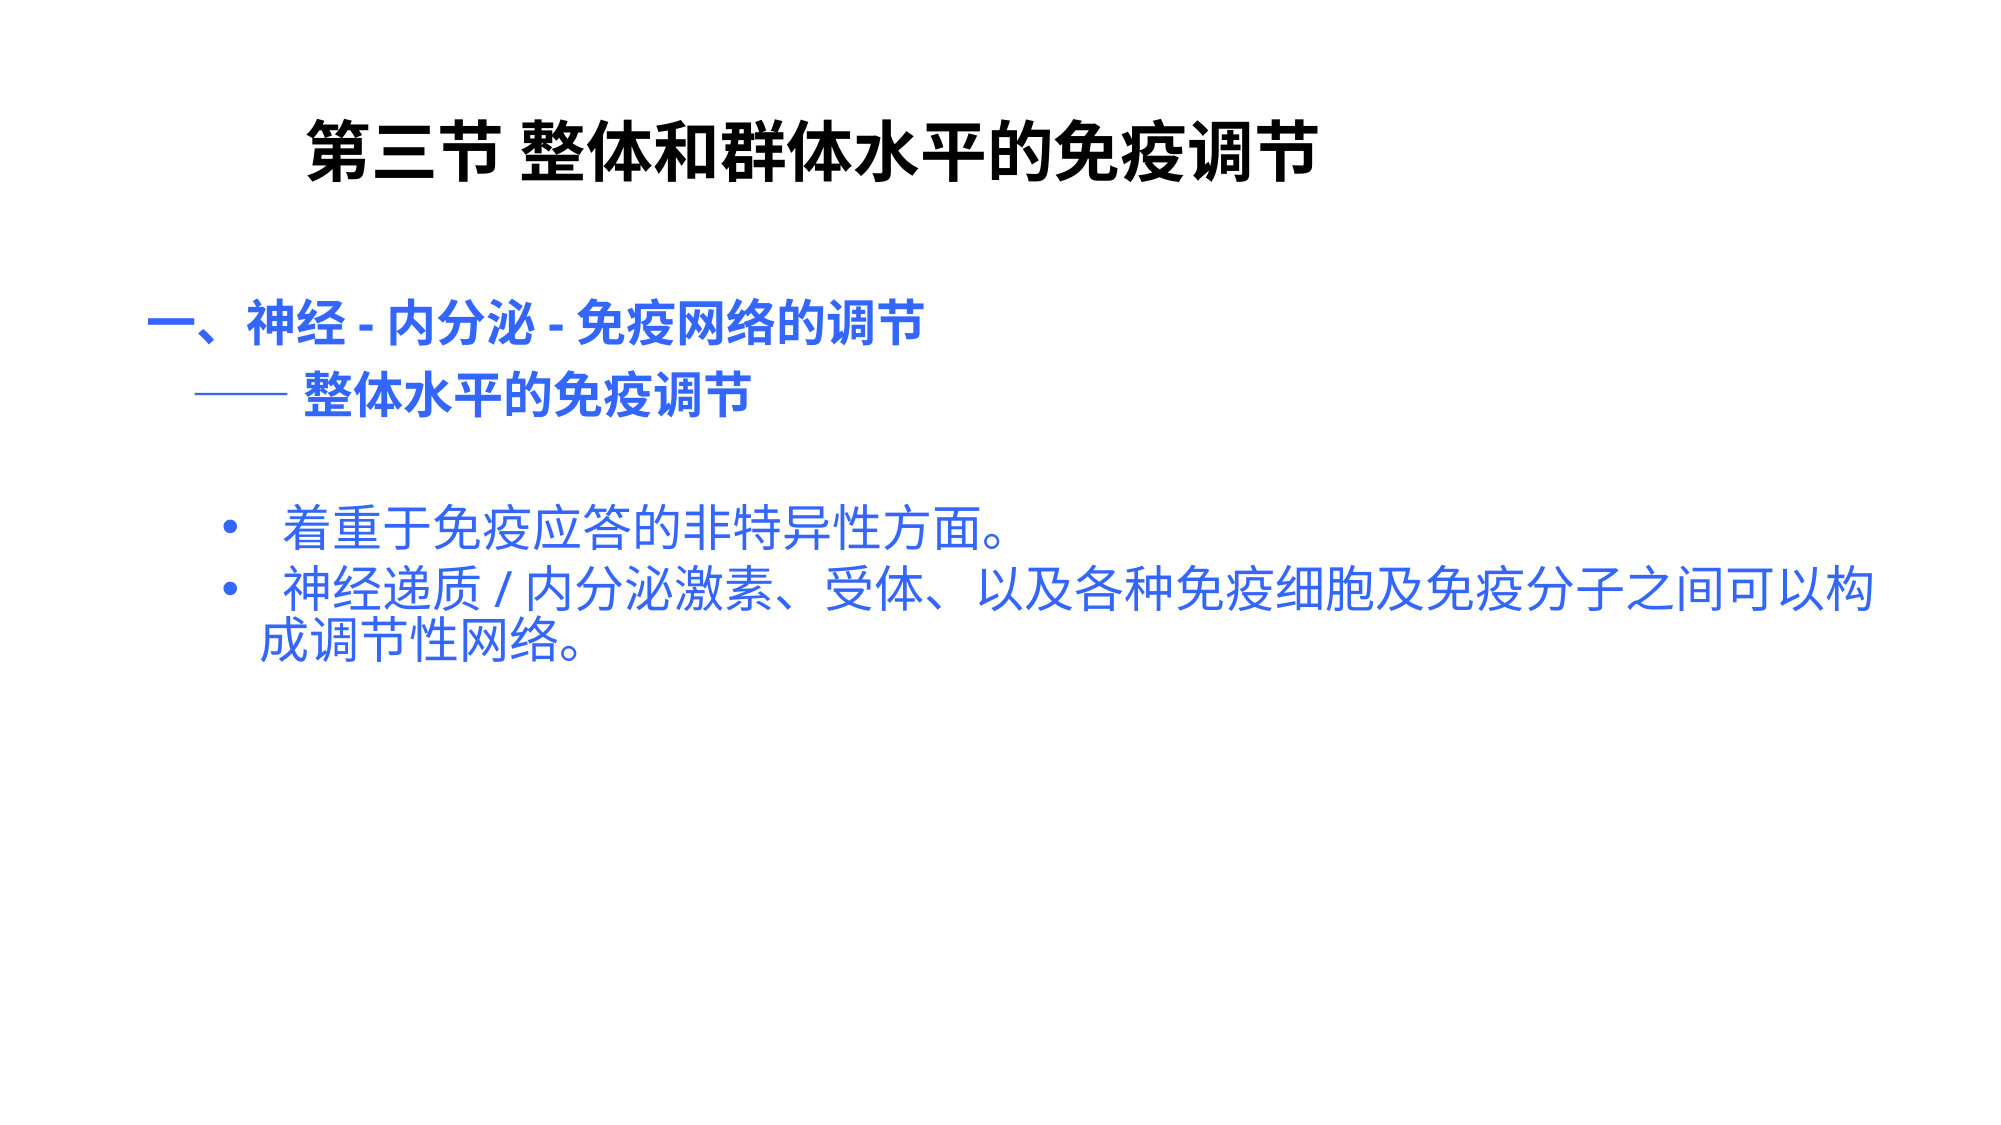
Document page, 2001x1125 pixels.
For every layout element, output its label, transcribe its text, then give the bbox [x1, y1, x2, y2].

text_box 第三节 整体和群体水平的免疫调节 [289, 102, 1336, 198]
list 一、神经-内分泌-免疫网络的调节 ——整体水平的免疫调节 着重于免疫应答的非特异性方面。 神经递质/内分泌激素、受体、以及各种免疫细胞及免疫分子之间可以构成调节性网络。 [131, 292, 1896, 862]
